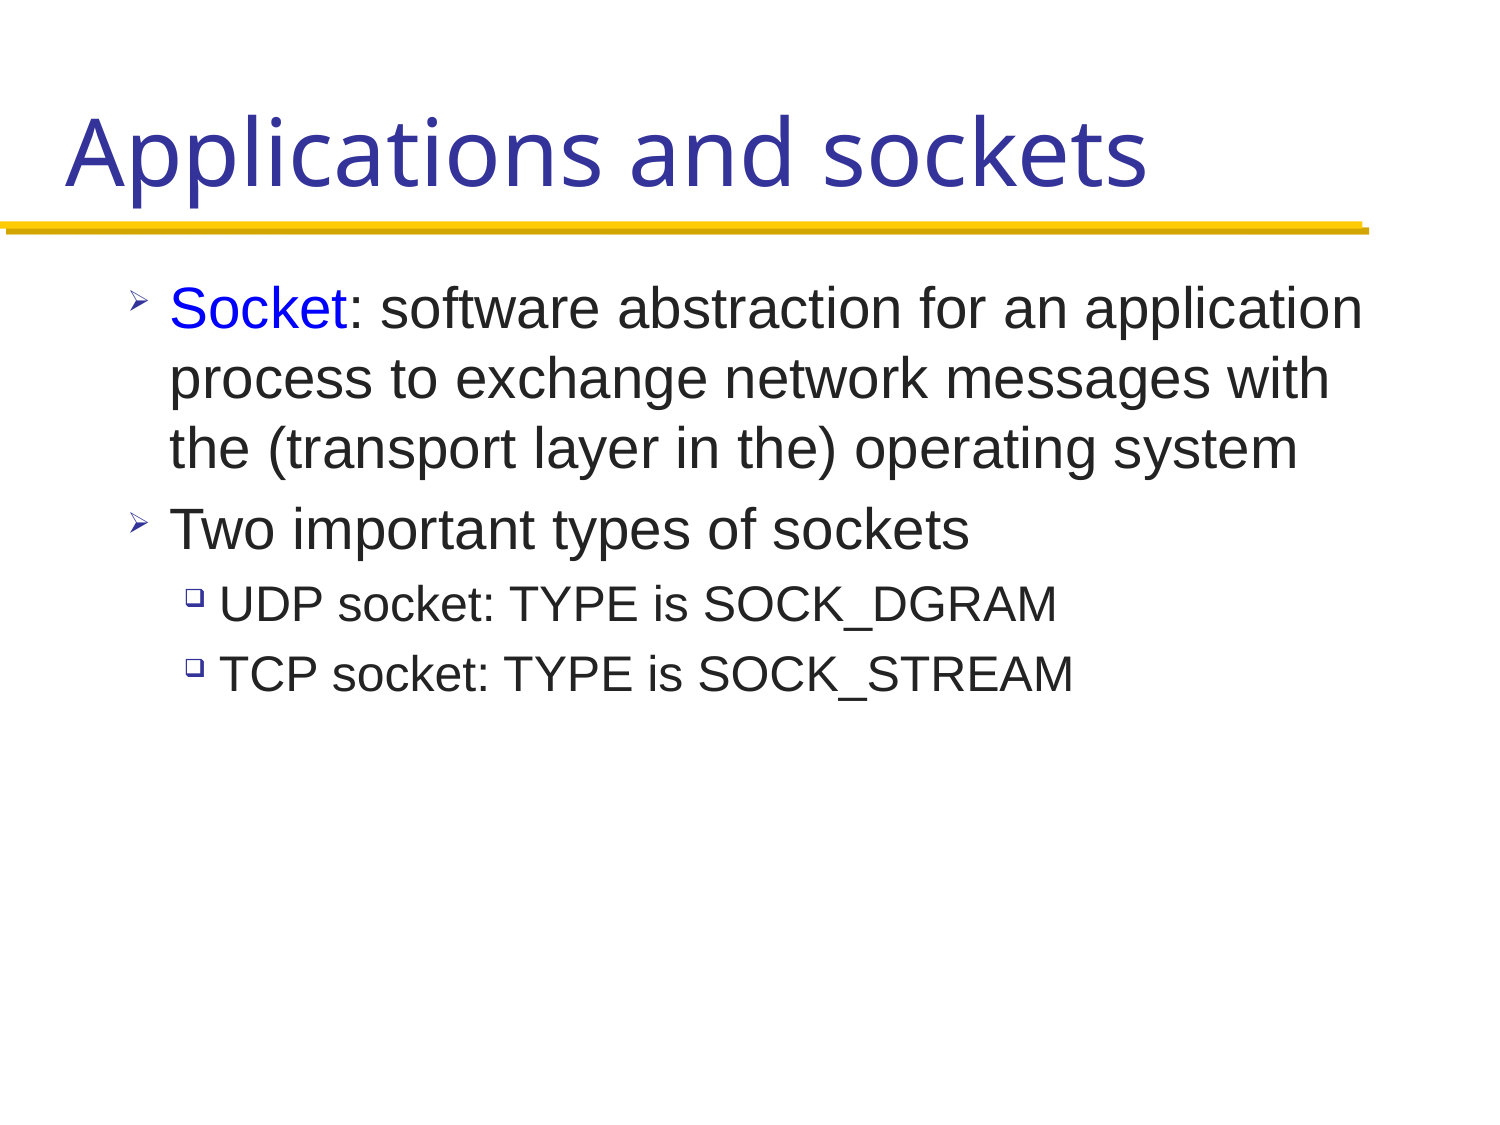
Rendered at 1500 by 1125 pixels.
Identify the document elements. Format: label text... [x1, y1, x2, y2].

title Applications and sockets [49, 24, 1451, 213]
list Socket: software abstraction for an application process to exchange network messages with the (transport layer in the) operating system Two important types of sockets UDP socket: TYPE is SOCK_DGRAM TCP socket: TYPE is SOCK_STREAM [112, 262, 1413, 988]
